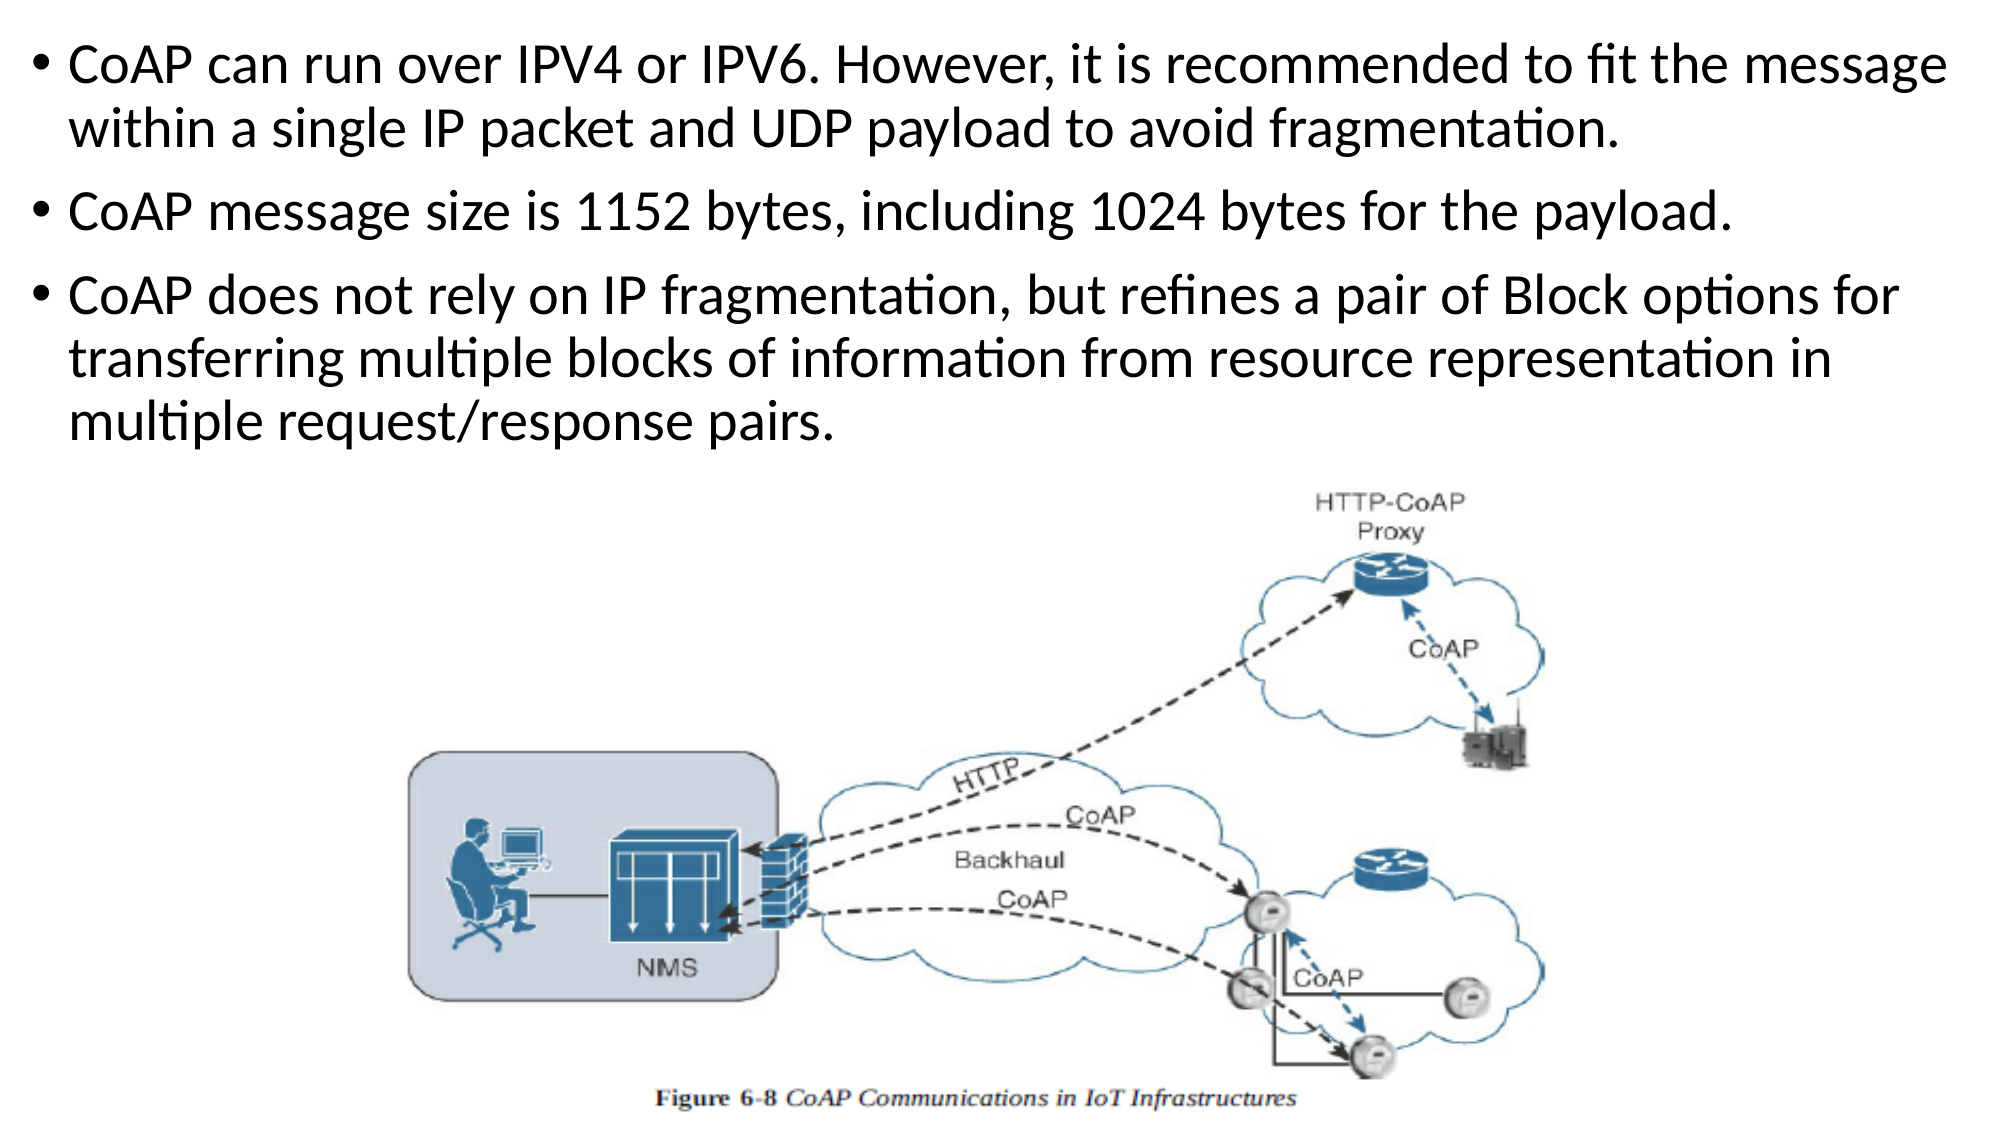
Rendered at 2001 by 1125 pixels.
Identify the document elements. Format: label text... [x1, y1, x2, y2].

list CoAP can run over IPV4 or IPV6. However, it is recommended to fit the message within a single IP packet and UDP payload to avoid fragmentation. CoAP message size is 1152 bytes, including 1024 bytes for the payload. CoAP does not rely on IP fragmentation, but refines a pair of Block options for transferring multiple blocks of information from resource representation in multiple request/response pairs. [16, 26, 1974, 1100]
picture [385, 476, 1618, 1125]
